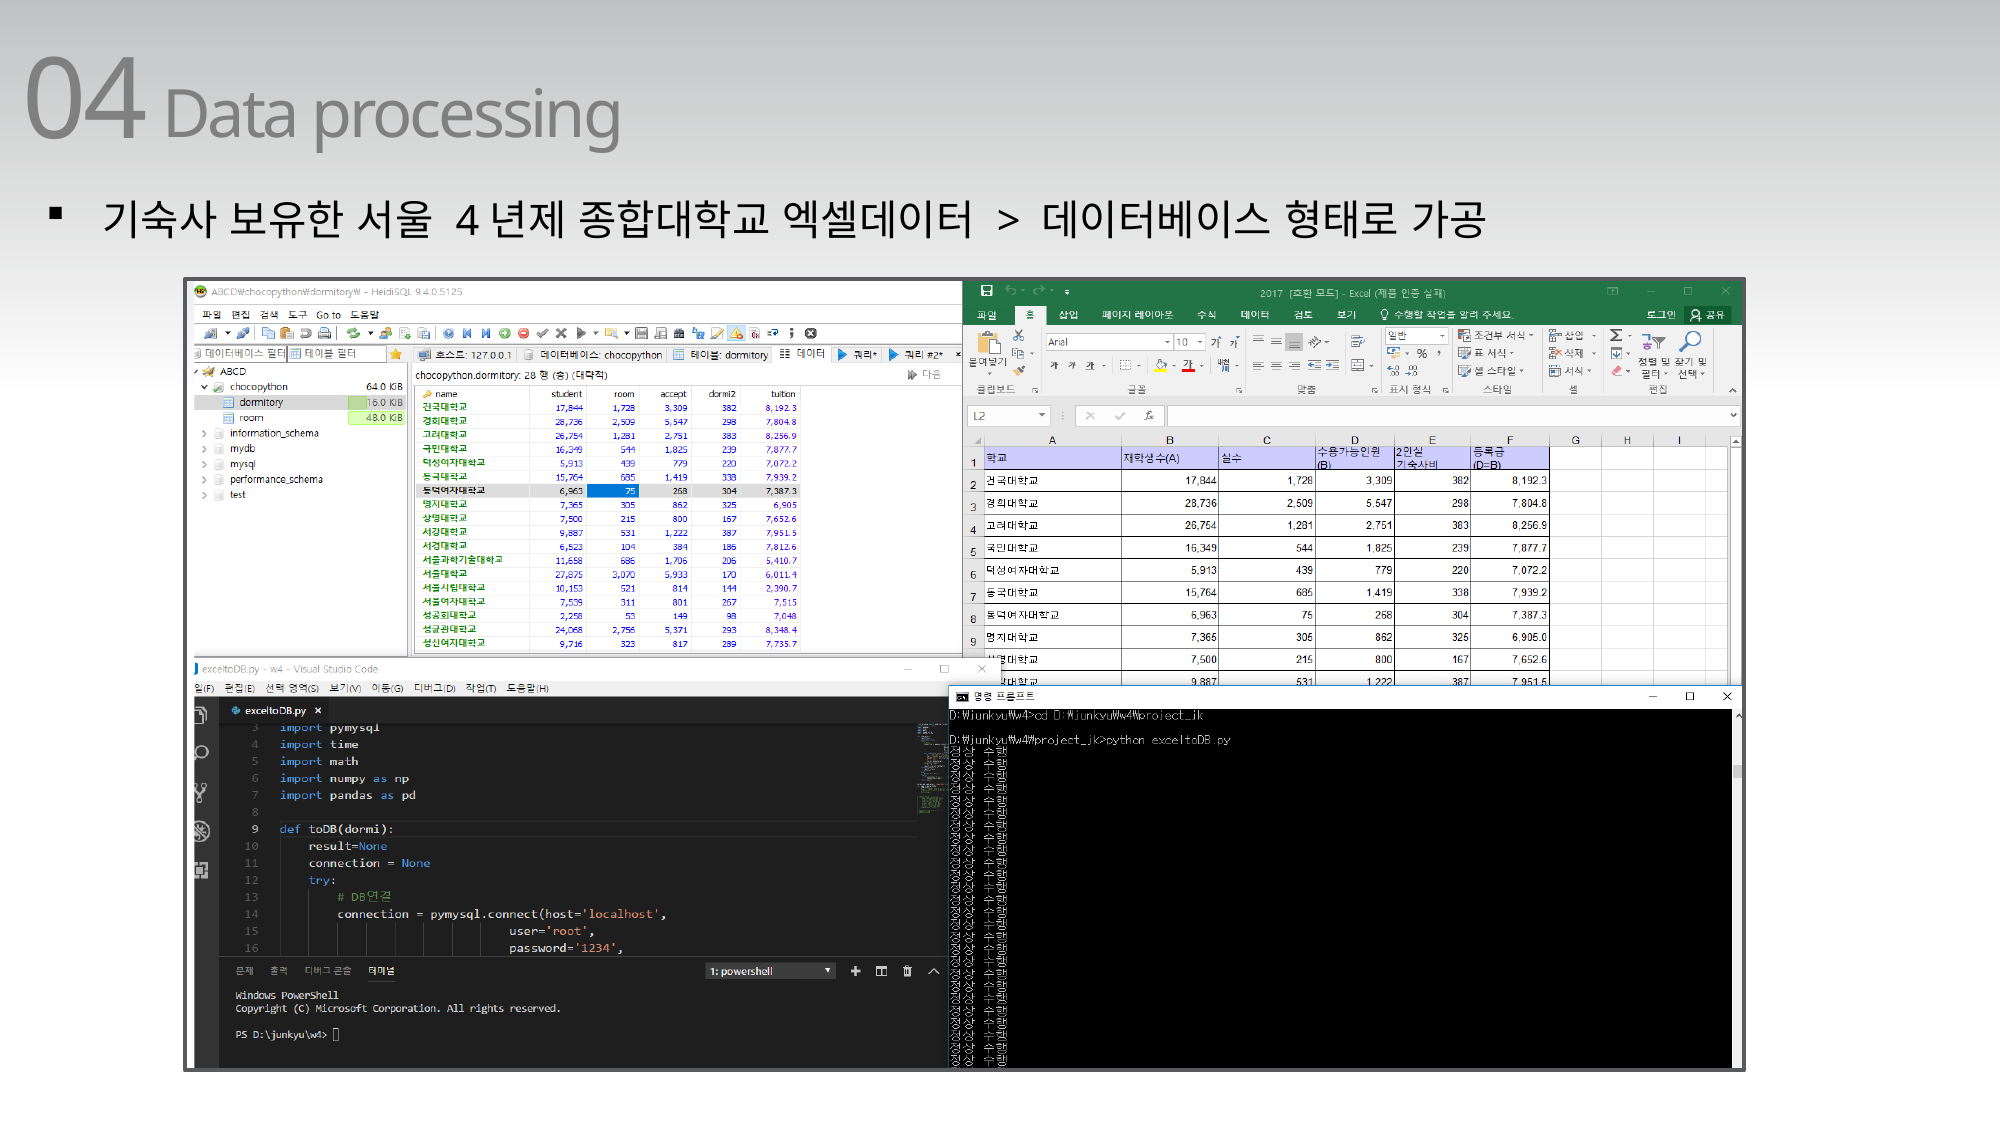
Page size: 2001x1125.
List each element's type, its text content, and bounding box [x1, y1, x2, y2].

text_box 기숙사 보유한 서울 4년제 종합대학교 엑셀데이터 > 데이터베이스 형태로 가공 [31, 186, 1723, 302]
picture [194, 278, 1745, 1071]
text_box Data processing [147, 63, 880, 159]
text_box 04 [7, 19, 433, 169]
text_box [183, 277, 195, 1072]
